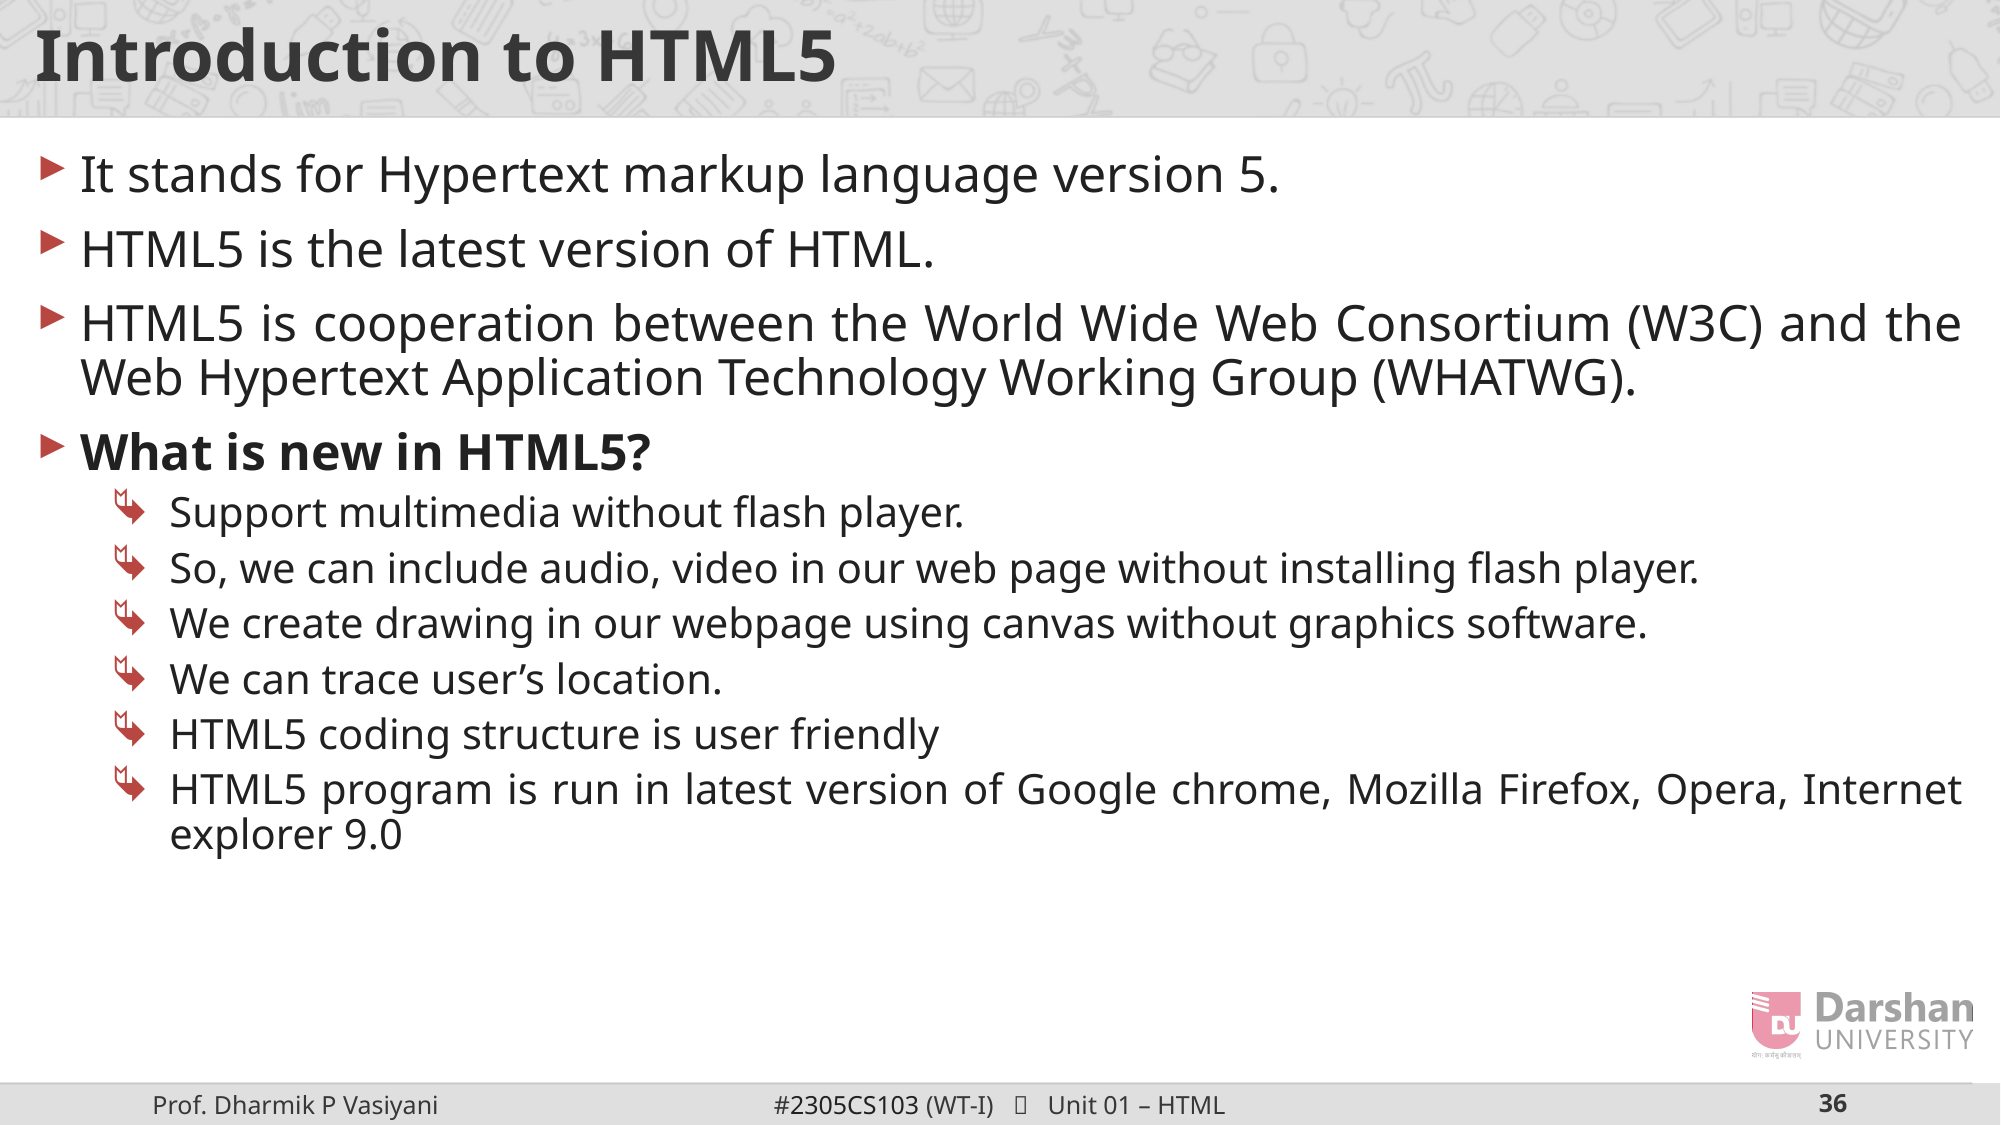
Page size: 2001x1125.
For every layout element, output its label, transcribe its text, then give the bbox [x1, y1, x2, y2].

list It stands for Hypertext markup language version 5. HTML5 is the latest version of HTML. HTML5 is cooperation between the World Wide Web Consortium (W3C) and the Web Hypertext Application Technology Working Group (WHATWG). What is new in HTML5? Support multimedia without flash player. So, we can include audio, video in our web page without installing flash player. We create drawing in our webpage using canvas without graphics software. We can trace user’s location. HTML5 coding structure is user friendly HTML5 program is run in latest version of Google chrome, Mozilla Firefox, Opera, Internet explorer 9.0 [21, 141, 1979, 1059]
title Introduction to HTML5 [0, 0, 2000, 117]
